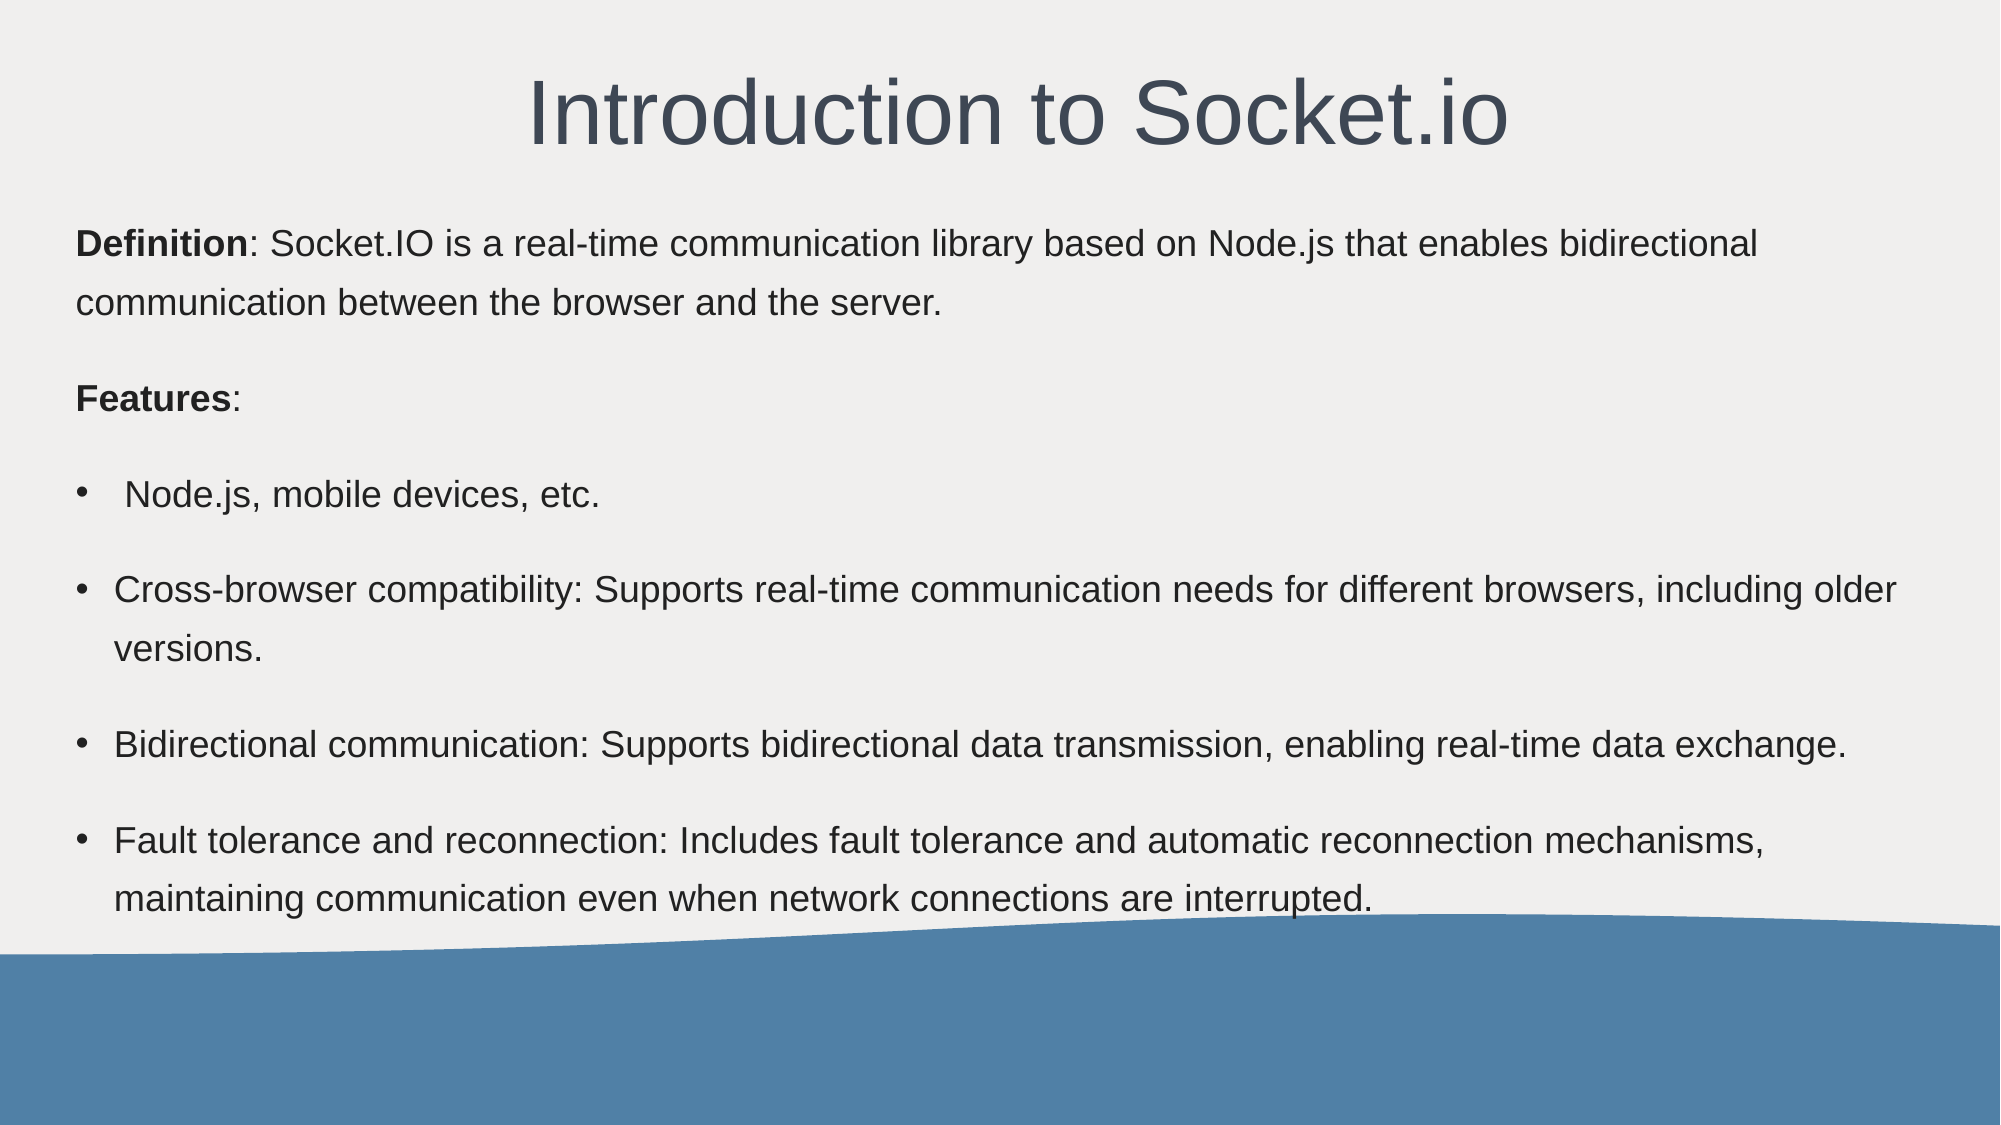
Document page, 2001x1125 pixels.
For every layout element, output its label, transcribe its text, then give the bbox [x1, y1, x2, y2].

title Introduction to Socket.io [175, 59, 1863, 170]
text_box [0, 920, 2000, 1125]
text_box Definition: Socket.IO is a real-time communication library based on Node.js that enables bidirectional communication between the browser and the server. Features: Node.js, mobile devices, etc. Cross-browser compatibility: Supports real-time communication needs for different browsers, including older versions. Bidirectional communication: Supports bidirectional data transmission, enabling real-time data exchange. Fault tolerance and reconnection: Includes fault tolerance and automatic reconnection mechanisms, maintaining communication even when network connections are interrupted. [75, 205, 1928, 920]
